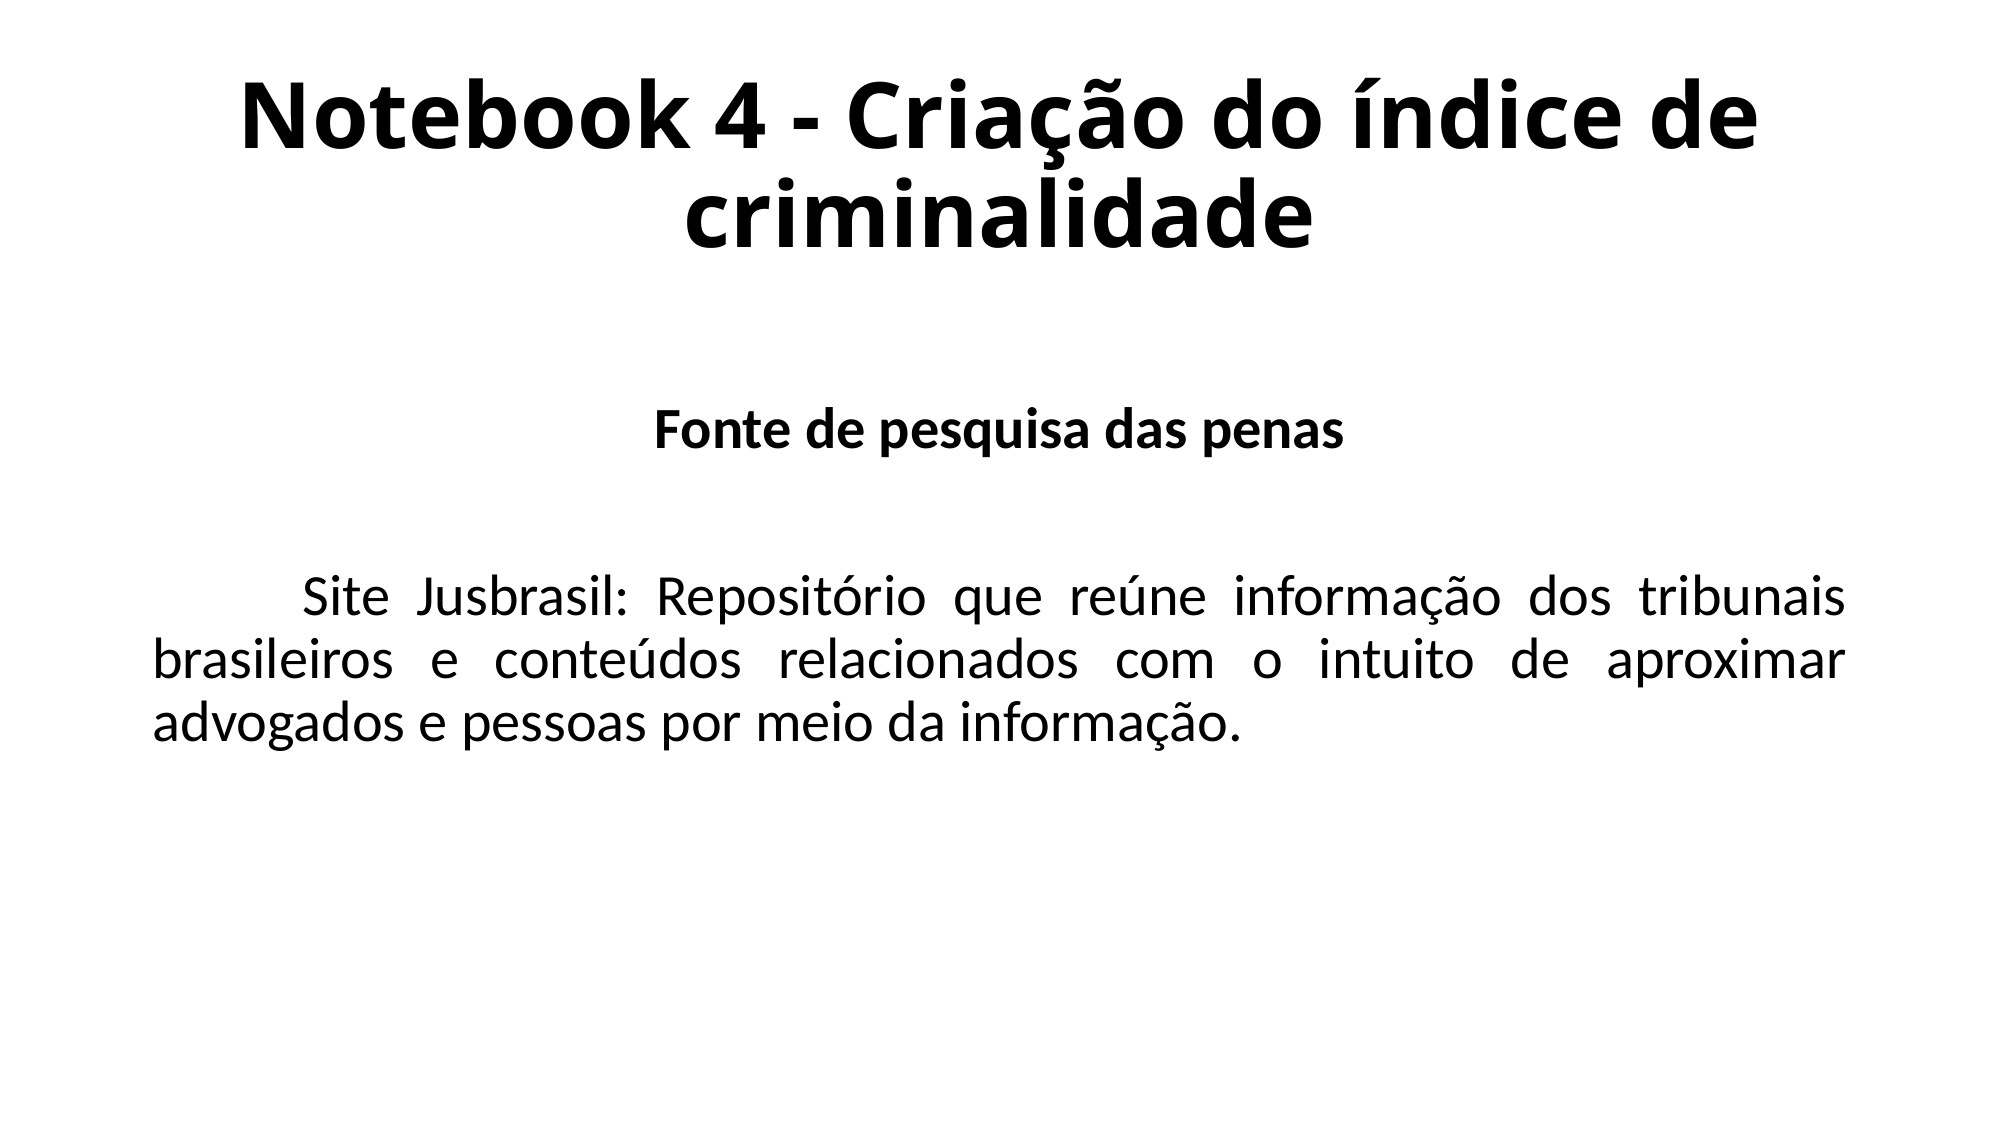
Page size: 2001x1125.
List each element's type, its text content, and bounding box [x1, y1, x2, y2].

title Notebook 4 - Criação do índice de criminalidade [137, 59, 1863, 278]
list Fonte de pesquisa das penas Site Jusbrasil: Repositório que reúne informação dos tribunais brasileiros e conteúdos relacionados com o intuito de aproximar advogados e pessoas por meio da informação. [137, 299, 1863, 1014]
